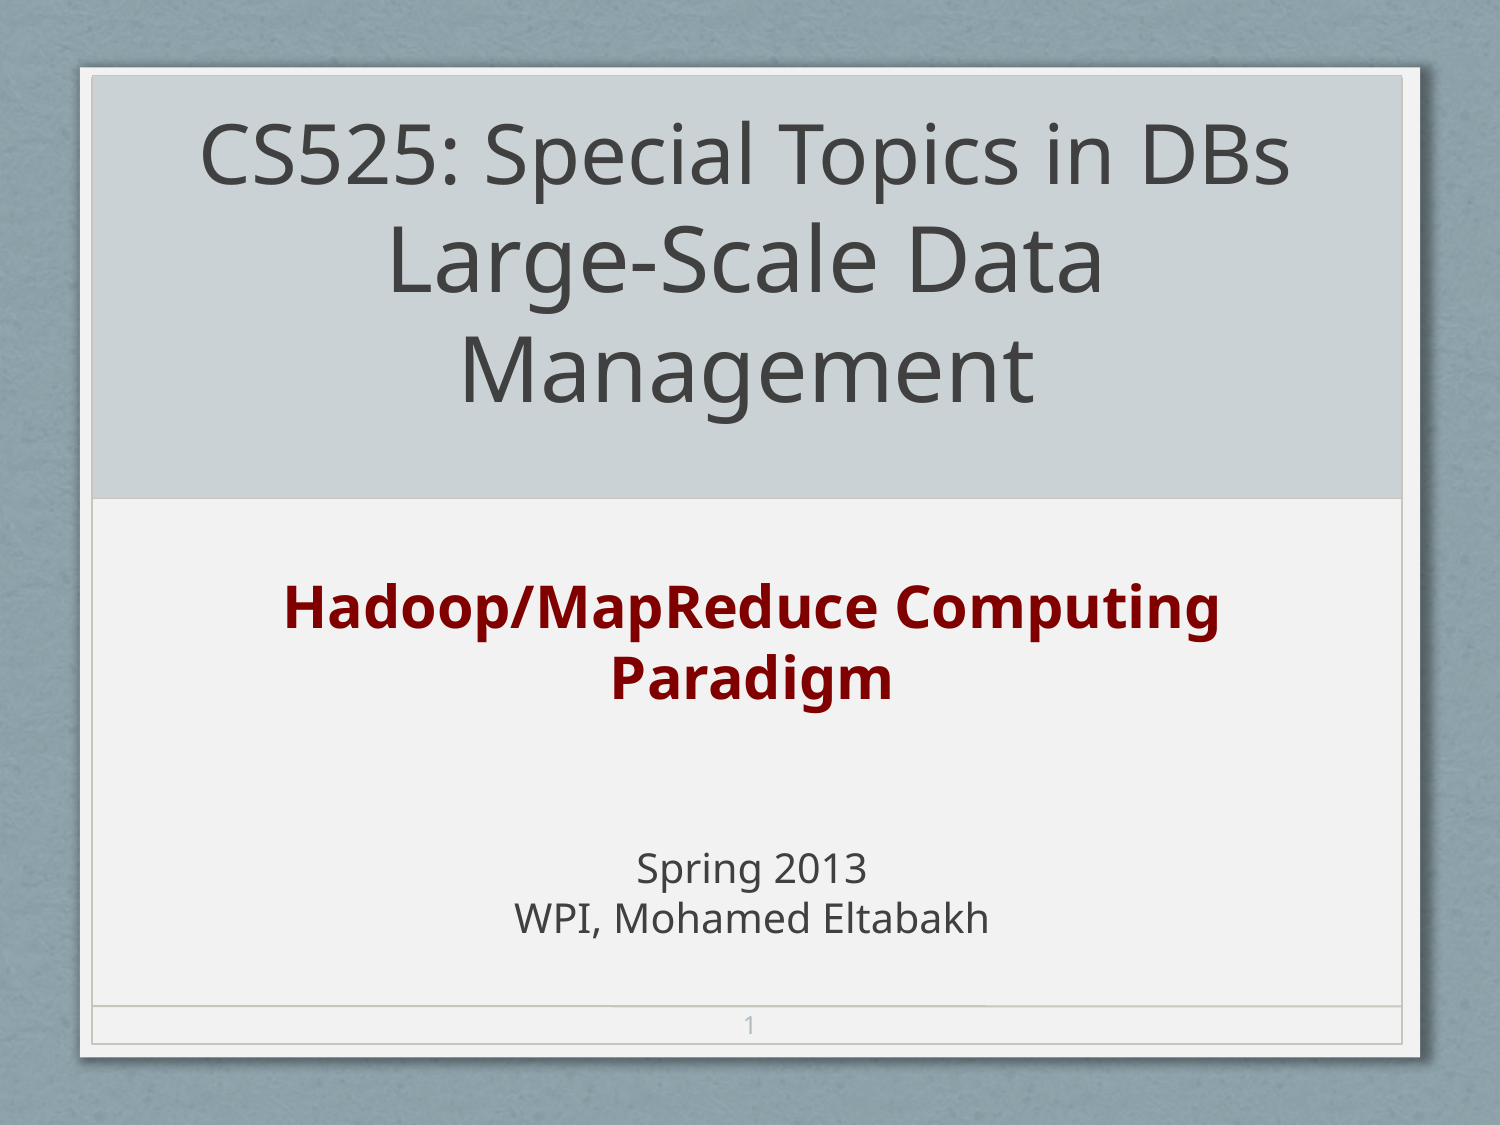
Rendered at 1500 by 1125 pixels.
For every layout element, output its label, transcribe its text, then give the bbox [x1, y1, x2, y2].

subtitle Hadoop/MapReduce Computing Paradigm Spring 2013 WPI, Mohamed Eltabakh [150, 562, 1355, 950]
slide_number 1 [687, 1004, 813, 1049]
title CS525: Special Topics in DBs Large-Scale Data Management [108, 94, 1385, 499]
